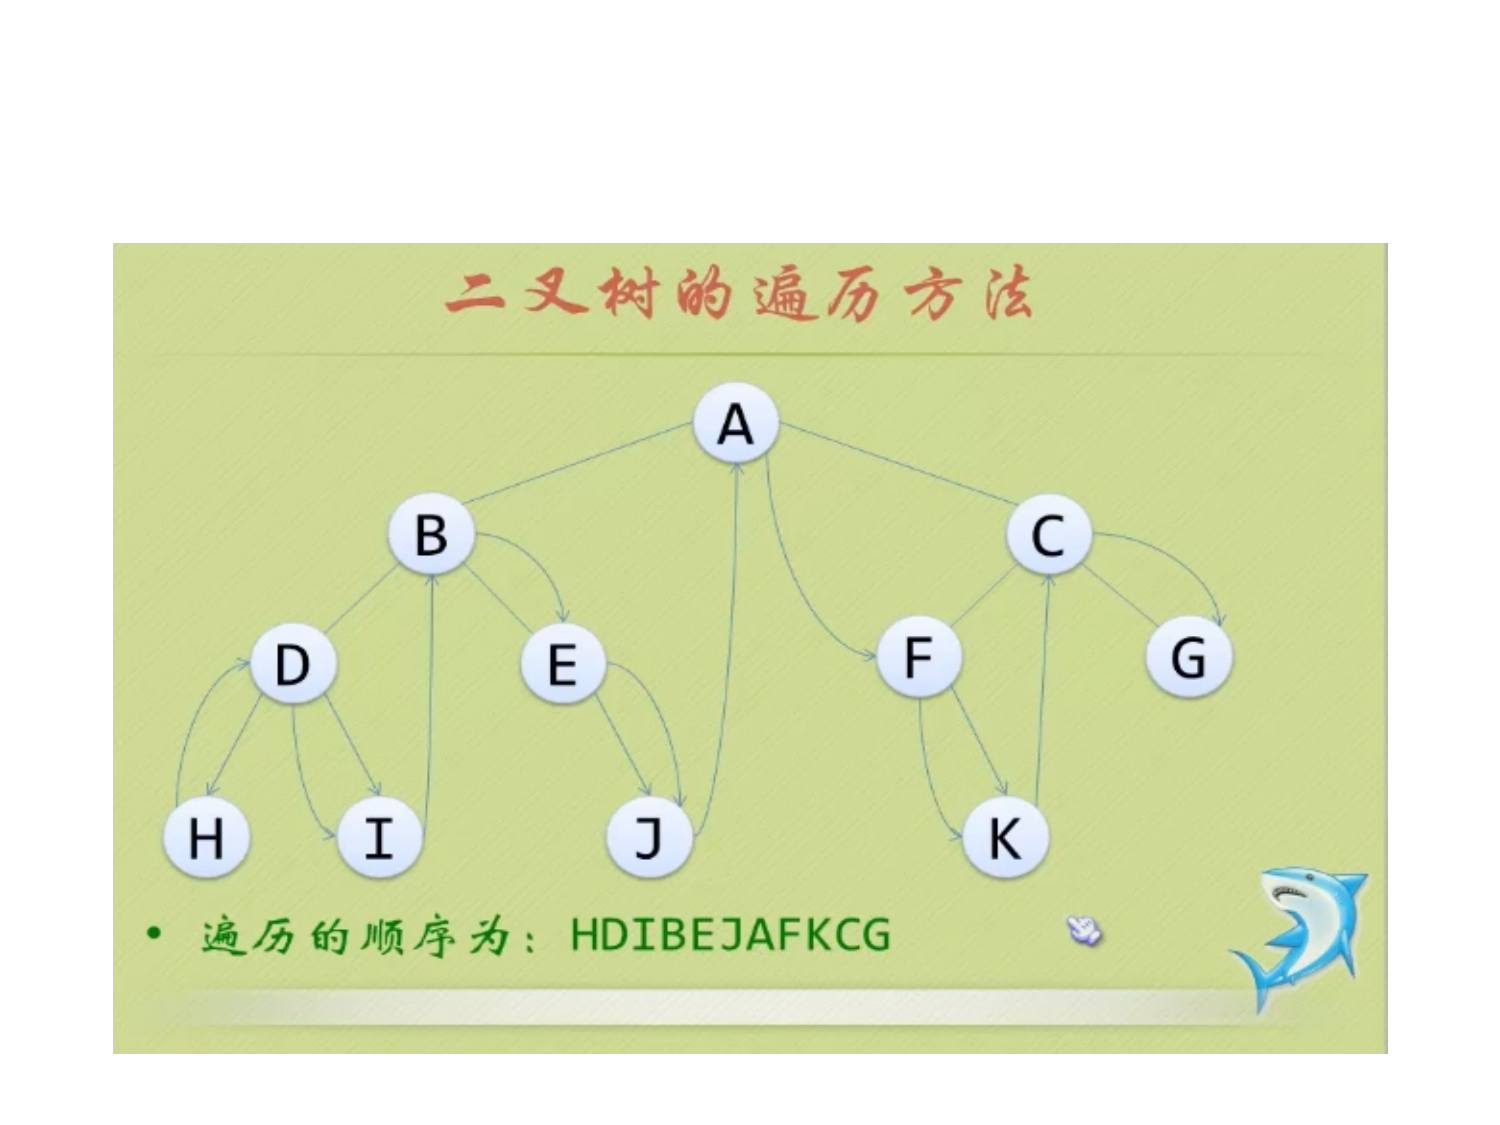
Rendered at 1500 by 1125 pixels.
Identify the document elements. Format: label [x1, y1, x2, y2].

list [112, 243, 1389, 1054]
